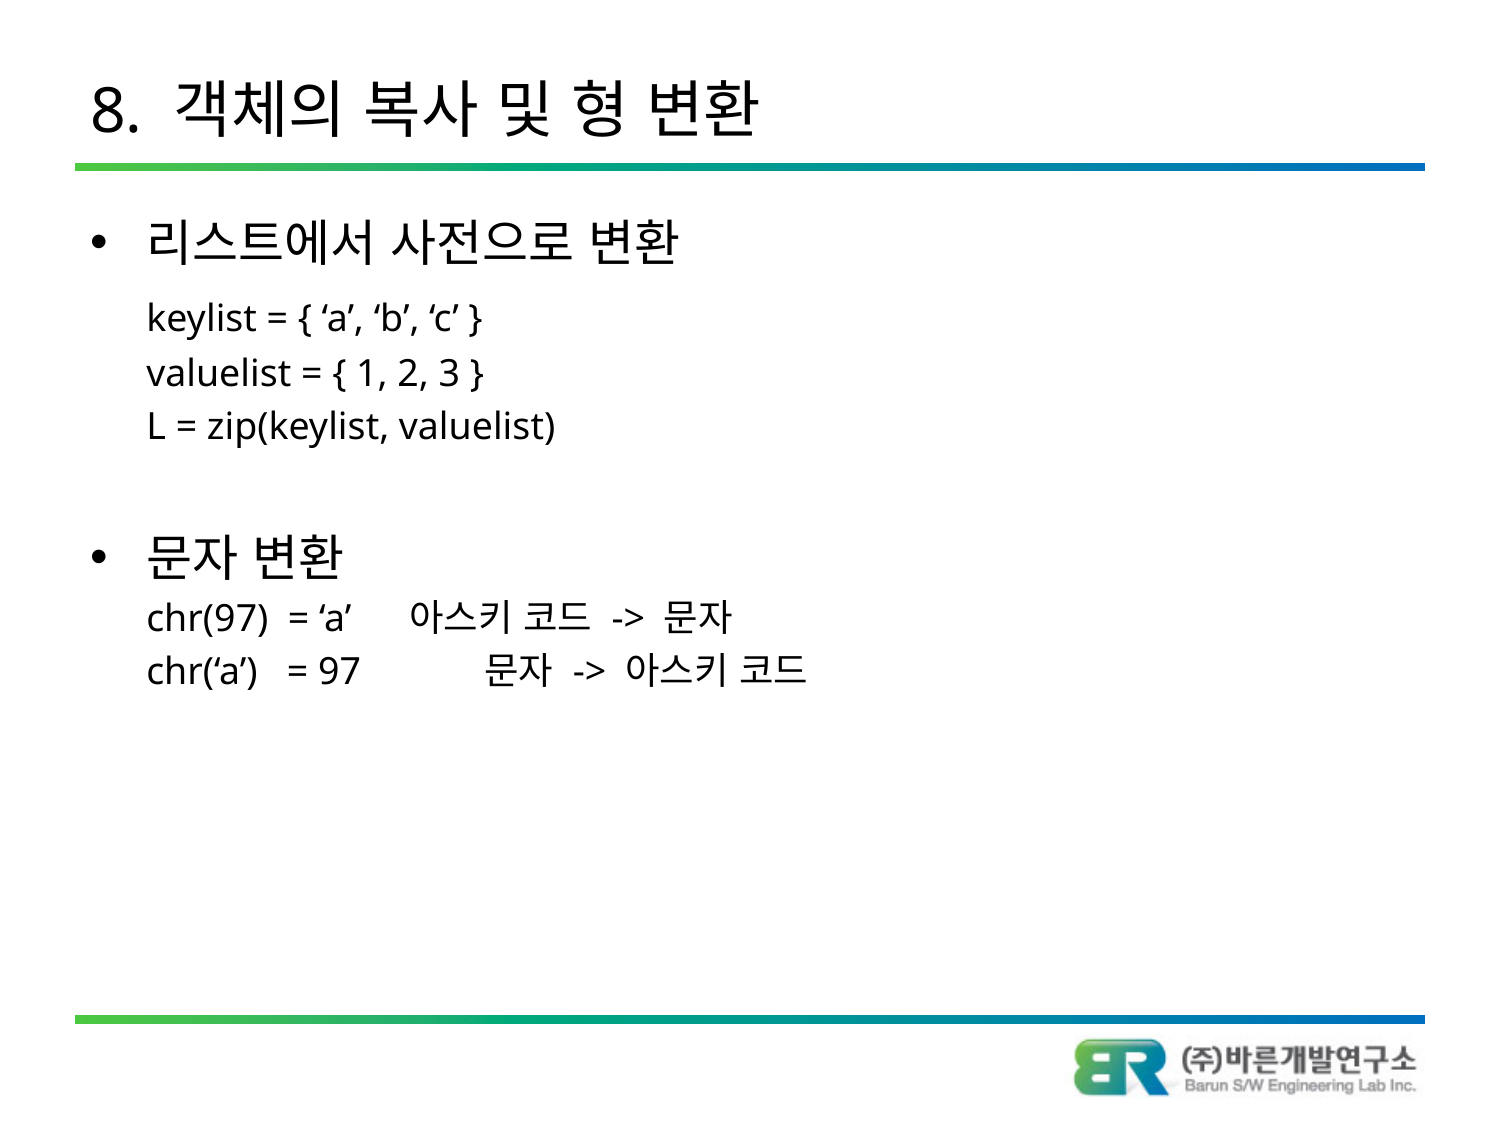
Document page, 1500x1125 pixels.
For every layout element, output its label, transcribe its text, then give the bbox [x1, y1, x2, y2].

title 8. 객체의 복사 및 형 변환 [75, 45, 1425, 171]
picture [1296, 1015, 1425, 1024]
picture [75, 1015, 1040, 1024]
picture [1064, 1032, 1425, 1103]
list 리스트에서 사전으로 변환 keylist = { ‘a’, ‘b’, ‘c’ } valuelist = { 1, 2, 3 } L = zip(keylist, valuelist) 문자 변환 chr(97) = ‘a’ 아스키 코드 -> 문자 chr(‘a’) = 97 문자 -> 아스키 코드 [75, 204, 1425, 1005]
